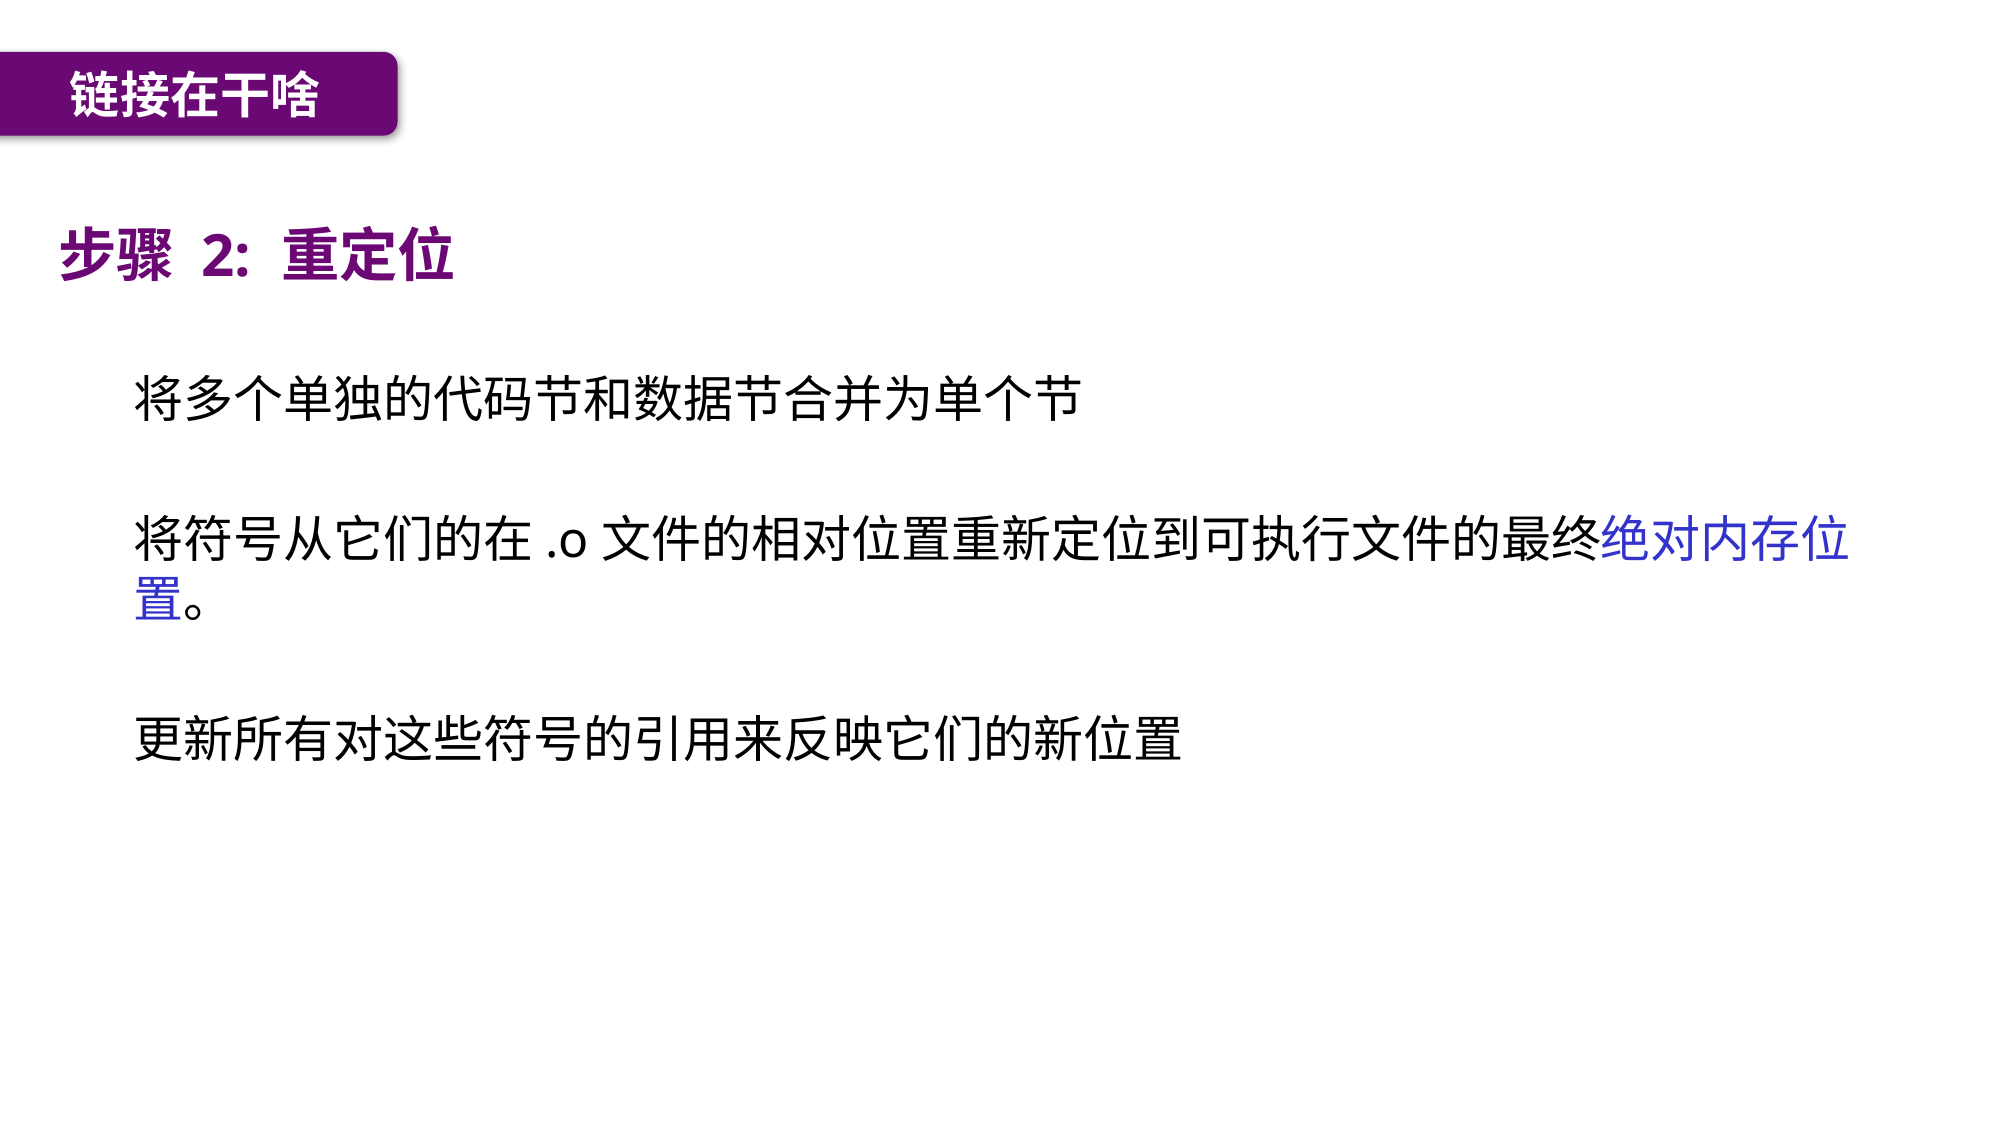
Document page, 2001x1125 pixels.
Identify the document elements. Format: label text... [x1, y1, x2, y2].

text_box [0, 51, 388, 136]
text_box 链接在干啥 [55, 52, 418, 135]
list 步骤 2: 重定位 将多个单独的代码节和数据节合并为单个节 将符号从它们的在.o文件的相对位置重新定位到可执行文件的最终绝对内存位置。 更新所有对这些符号的引用来反映它们的新位置 [43, 196, 1957, 1035]
